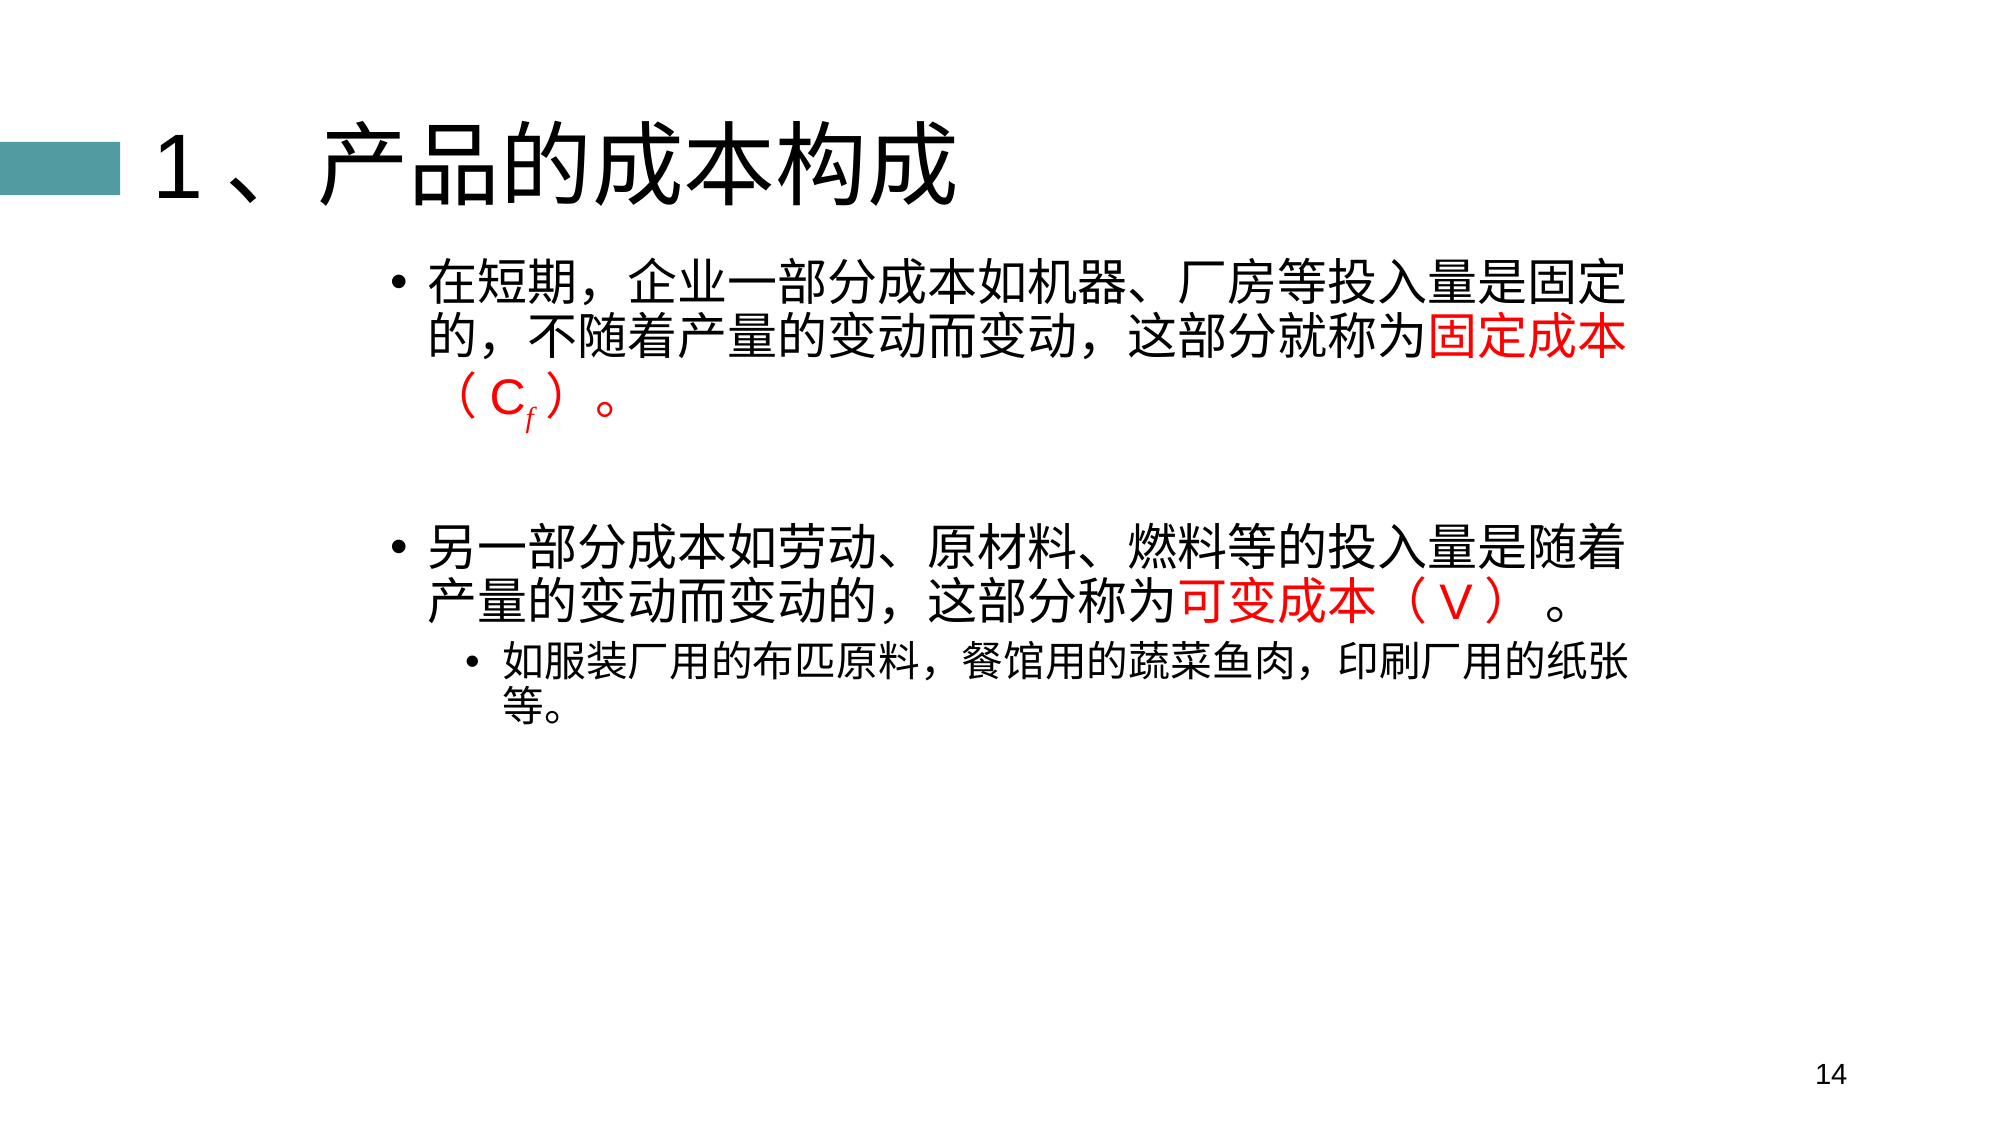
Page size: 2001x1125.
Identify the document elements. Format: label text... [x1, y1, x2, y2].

title 1、产品的成本构成 [137, 59, 1863, 278]
list 在短期，企业一部分成本如机器、厂房等投入量是固定的，不随着产量的变动而变动，这部分就称为固定成本（Cf）。 另一部分成本如劳动、原材料、燃料等的投入量是随着产量的变动而变动的，这部分称为可变成本（V） 。 如服装厂用的布匹原料，餐馆用的蔬菜鱼肉，印刷厂用的纸张等。 [375, 249, 1650, 1050]
slide_number 14 [1412, 1042, 1863, 1103]
